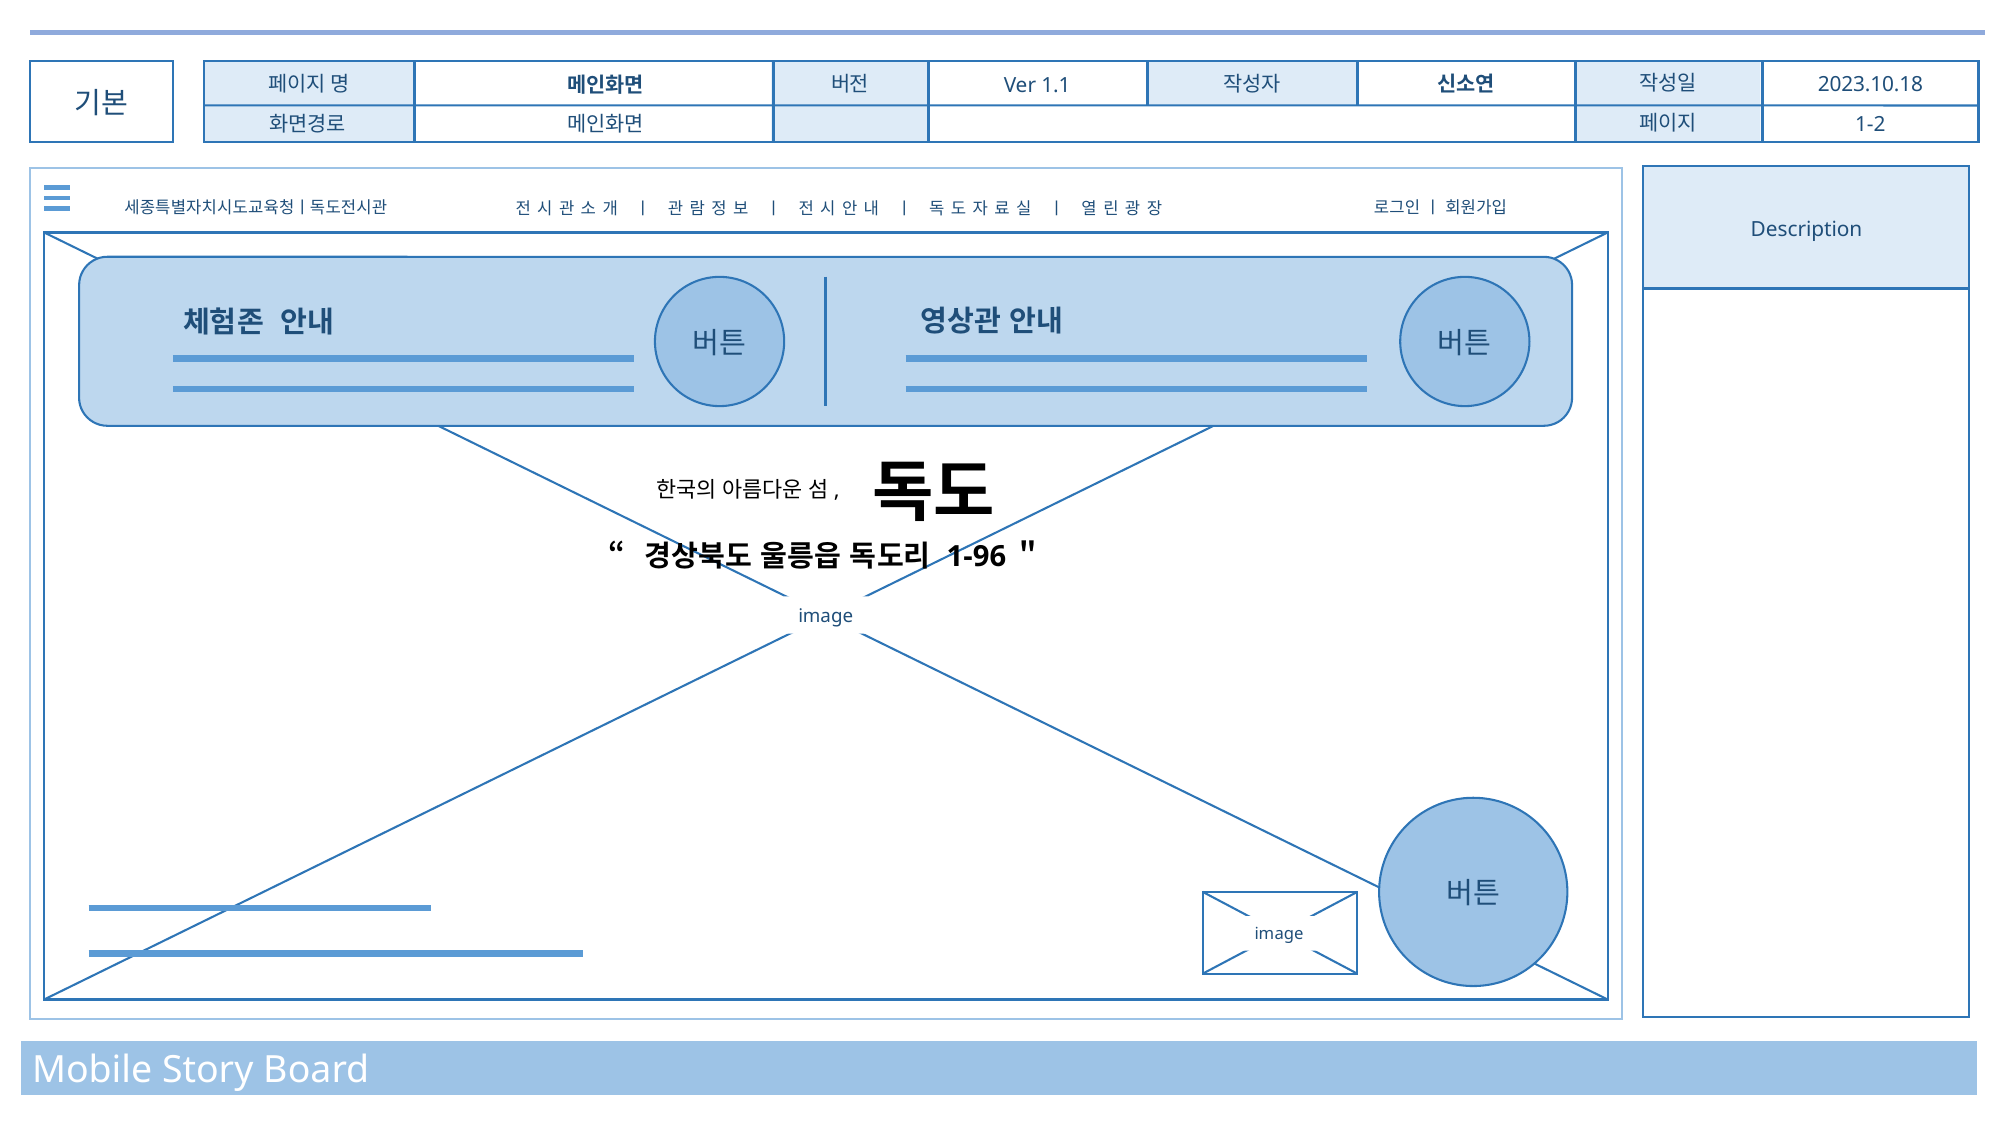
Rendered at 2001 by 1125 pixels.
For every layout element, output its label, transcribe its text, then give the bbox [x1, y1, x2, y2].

text_box [1642, 165, 1970, 1018]
text_box 전시관소개 ㅣ 관람정보 ㅣ 전시안내 ㅣ 독도자료실 ㅣ 열린광장 [500, 190, 1179, 225]
text_box Description [1735, 208, 1877, 249]
text_box 작성자 [1209, 63, 1296, 104]
text_box 메인화면 [552, 106, 658, 143]
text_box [44, 187, 70, 209]
text_box [385, 1037, 1980, 1098]
text_box 기본 [59, 76, 144, 127]
text_box 로그인 ㅣ 회원가입 [1359, 189, 1523, 224]
text_box [203, 60, 773, 104]
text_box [634, 441, 1017, 538]
text_box [29, 60, 174, 143]
text_box 페이지 명 [253, 62, 365, 103]
text_box [658, 107, 1624, 143]
text_box Mobile Story Board [17, 1037, 385, 1098]
text_box [775, 60, 1575, 104]
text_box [1202, 891, 1358, 974]
text_box 신소연 [1422, 62, 1510, 103]
text_box 2023.10.18 [1803, 62, 1938, 103]
text_box 작성일 [1624, 61, 1712, 102]
text_box [29, 167, 1623, 1020]
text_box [905, 358, 1367, 389]
text_box [203, 107, 254, 143]
text_box [361, 107, 552, 143]
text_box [44, 232, 1608, 1000]
text_box 메인화면 [552, 64, 658, 103]
text_box 페이지 [1624, 106, 1712, 143]
text_box 1-2 [1840, 106, 1901, 144]
text_box 버전 [816, 63, 884, 103]
text_box 화면경로 [254, 106, 361, 144]
text_box [1577, 60, 1980, 143]
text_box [172, 358, 635, 389]
text_box Ver 1.1 [988, 64, 1086, 104]
